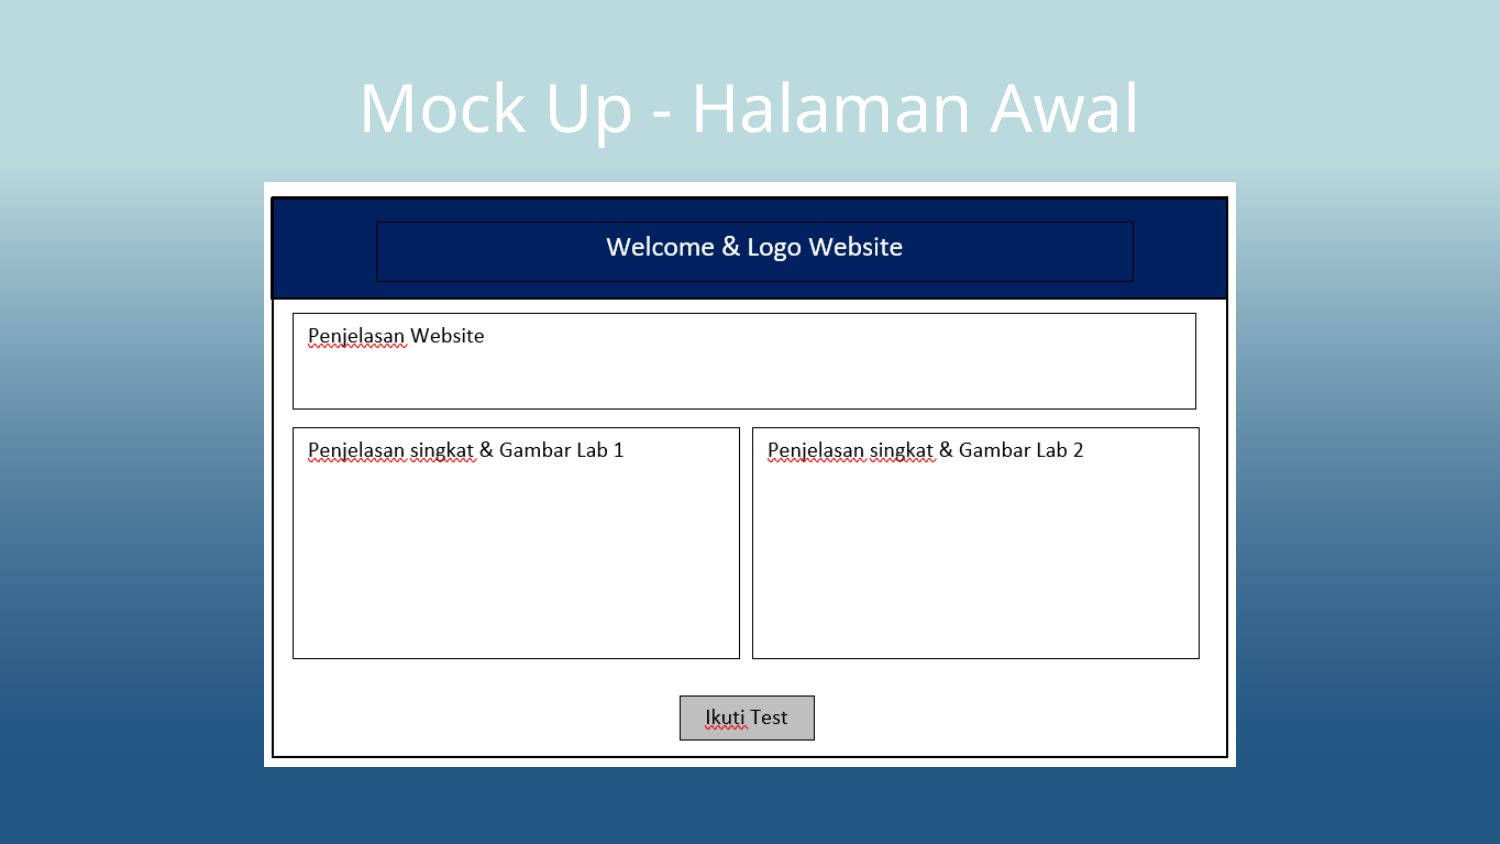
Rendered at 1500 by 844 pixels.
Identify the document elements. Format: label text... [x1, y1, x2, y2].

picture [0, 0, 1500, 844]
title Mock Up - Halaman Awal [51, 50, 1449, 145]
